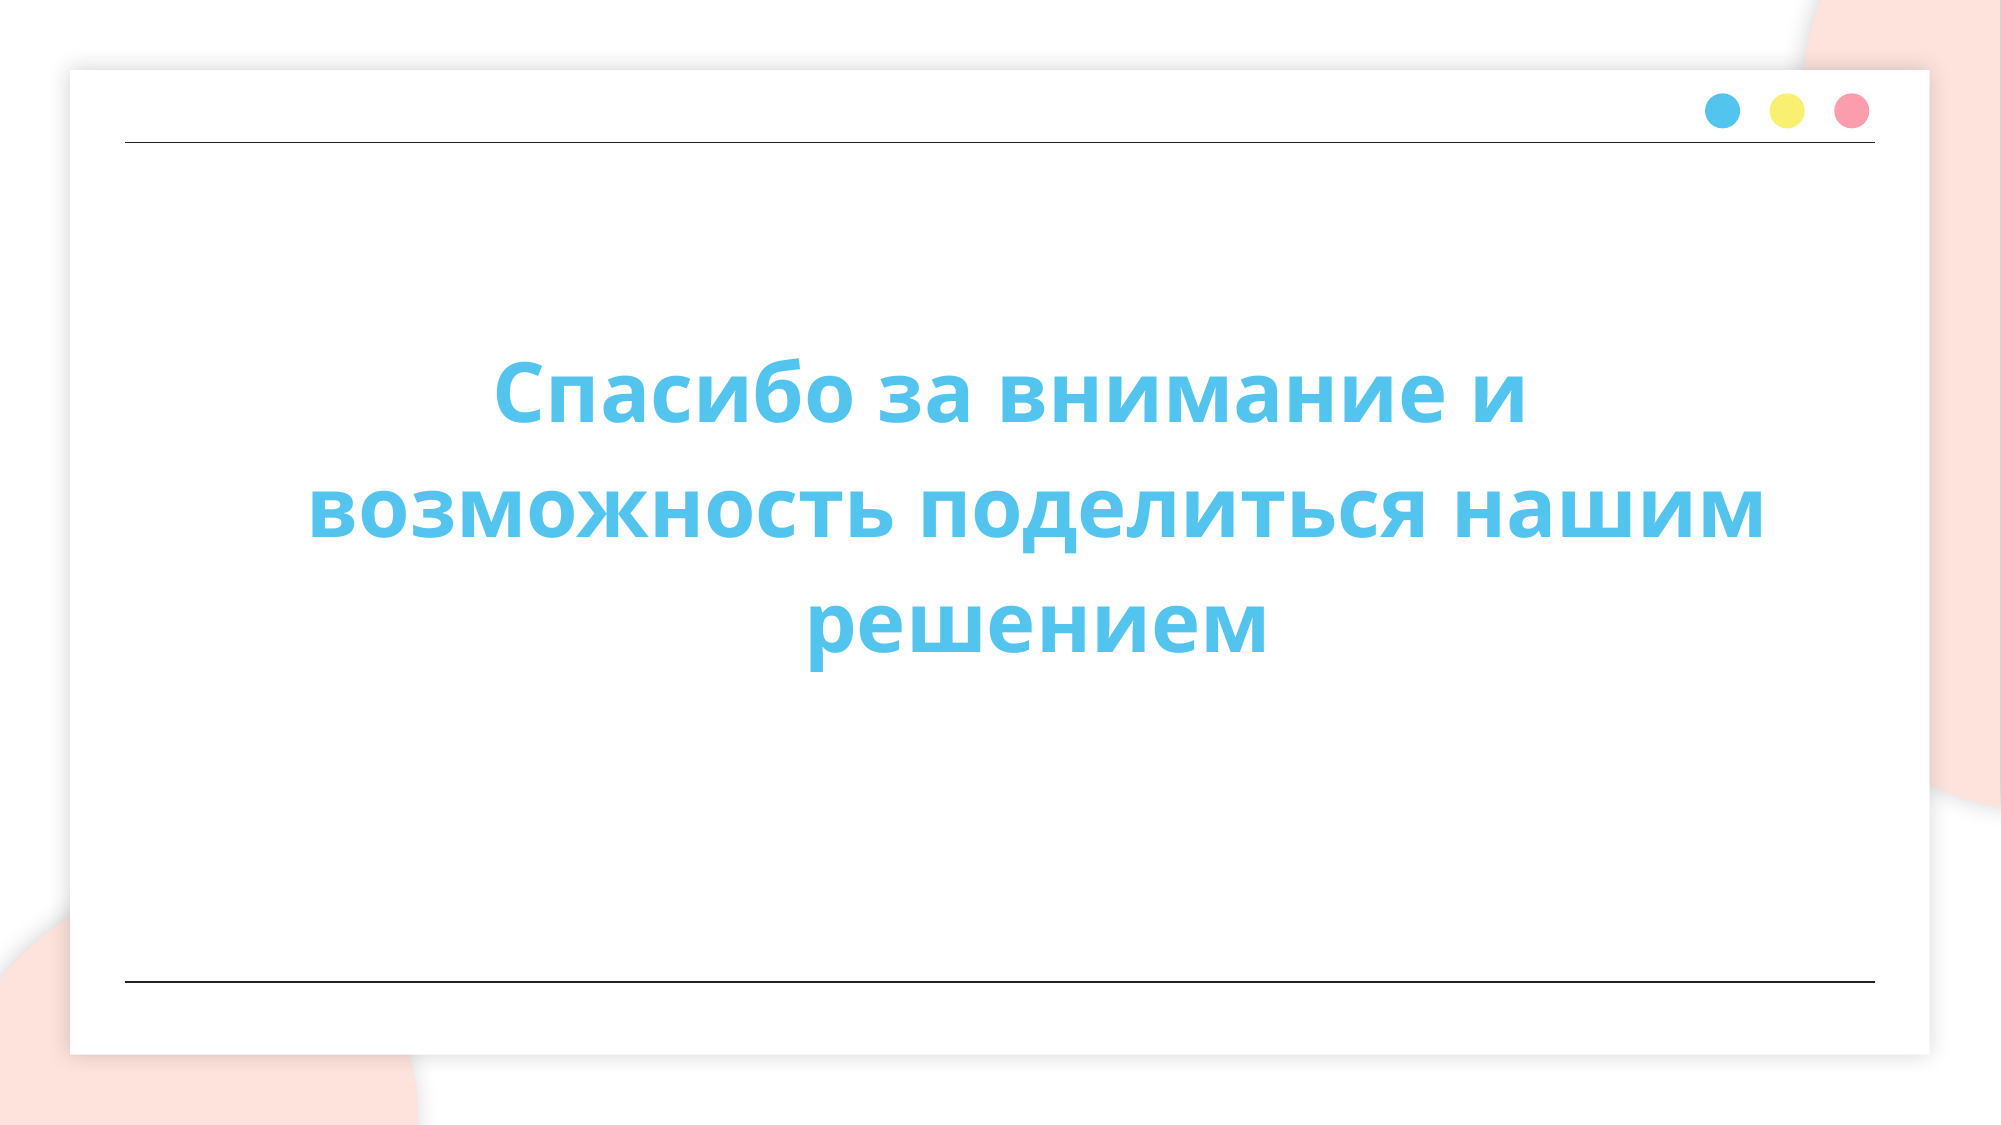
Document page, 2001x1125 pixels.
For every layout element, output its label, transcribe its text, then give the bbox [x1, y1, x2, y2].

subtitle Спасибо за внимание и возможность поделиться нашим решением [189, 440, 1811, 685]
